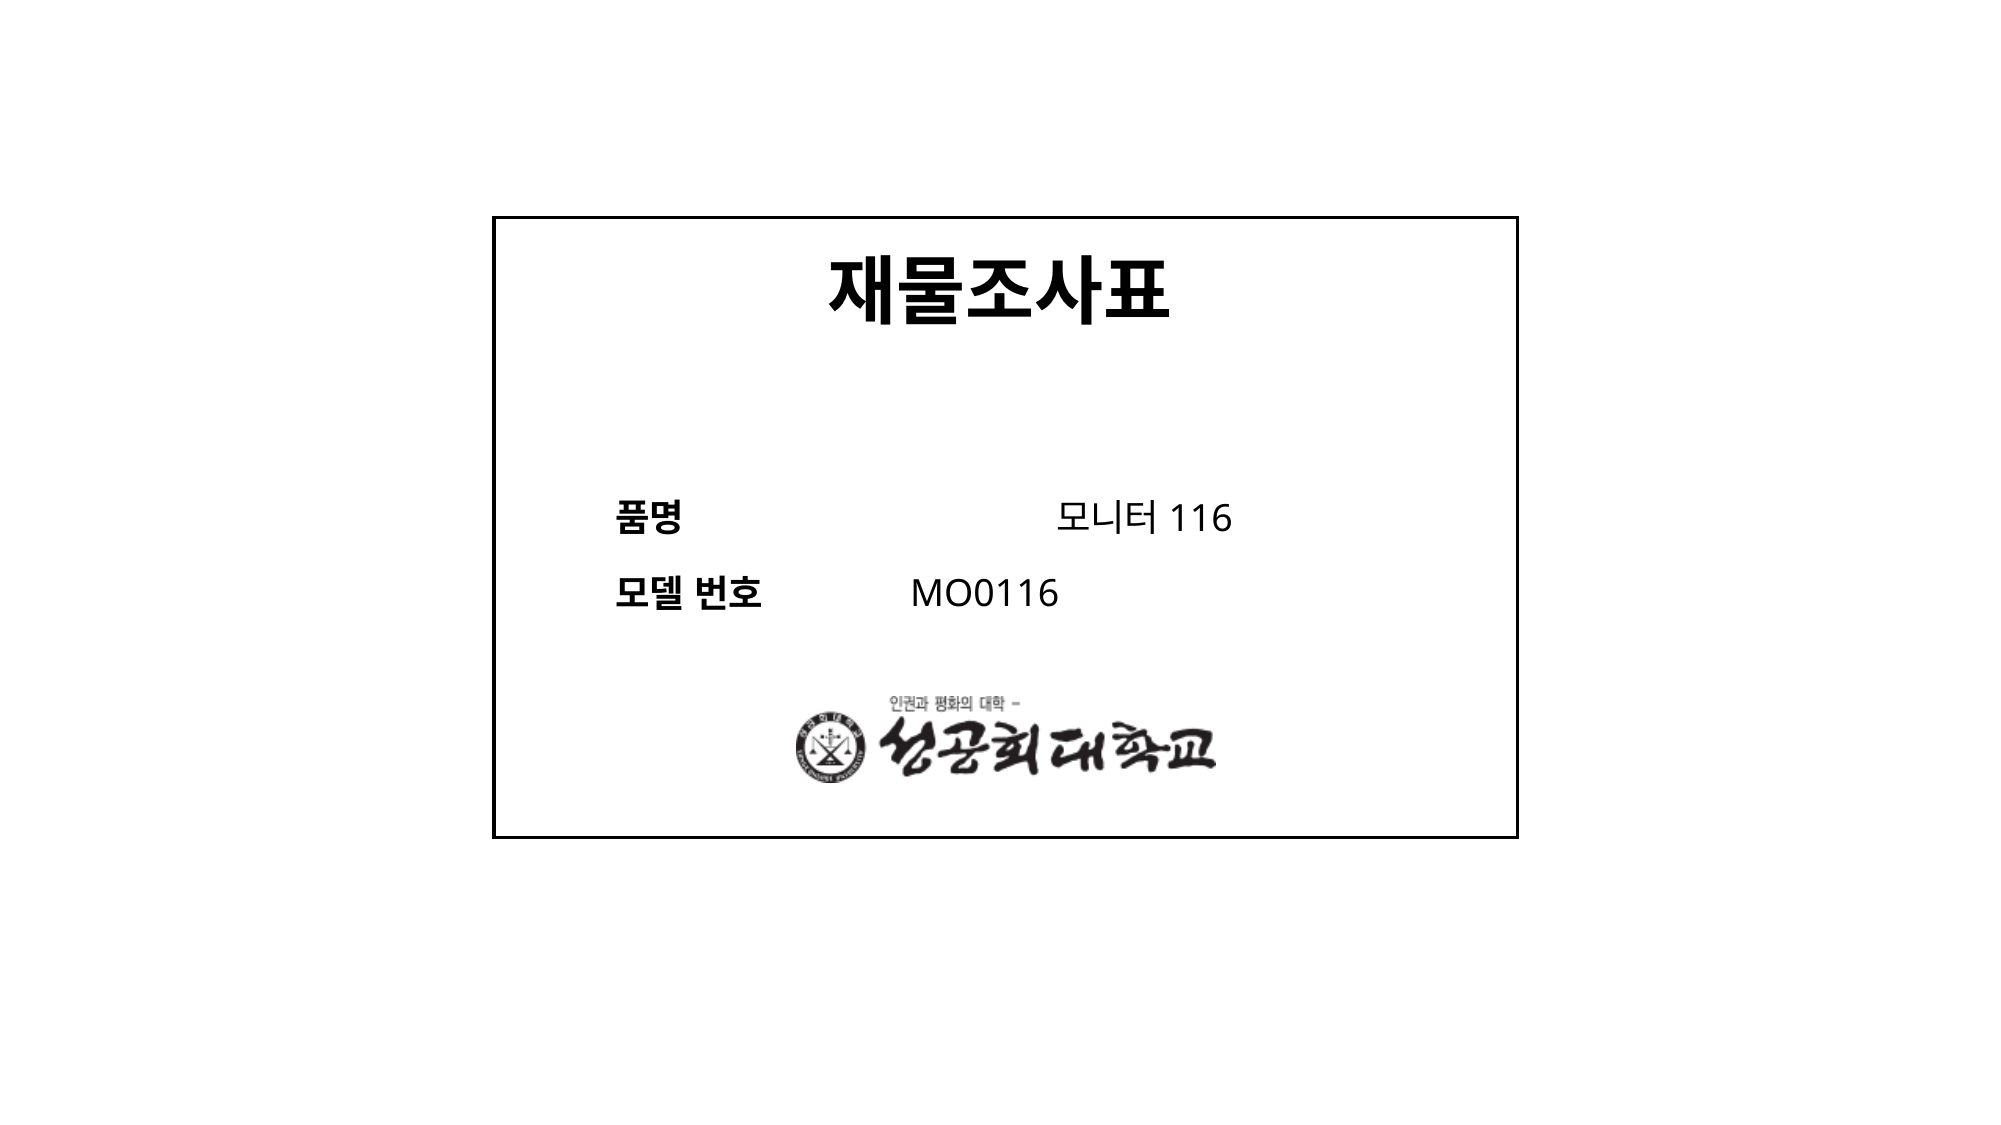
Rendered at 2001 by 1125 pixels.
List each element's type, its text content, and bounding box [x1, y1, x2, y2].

text_box 모델 번호 [600, 562, 820, 623]
text_box 재물조사표 [812, 235, 1188, 341]
text_box MO0116 [895, 561, 1394, 622]
text_box [492, 216, 1519, 839]
text_box 모니터116 [1041, 486, 1249, 547]
text_box 품명 [600, 486, 820, 547]
picture [796, 696, 1216, 784]
